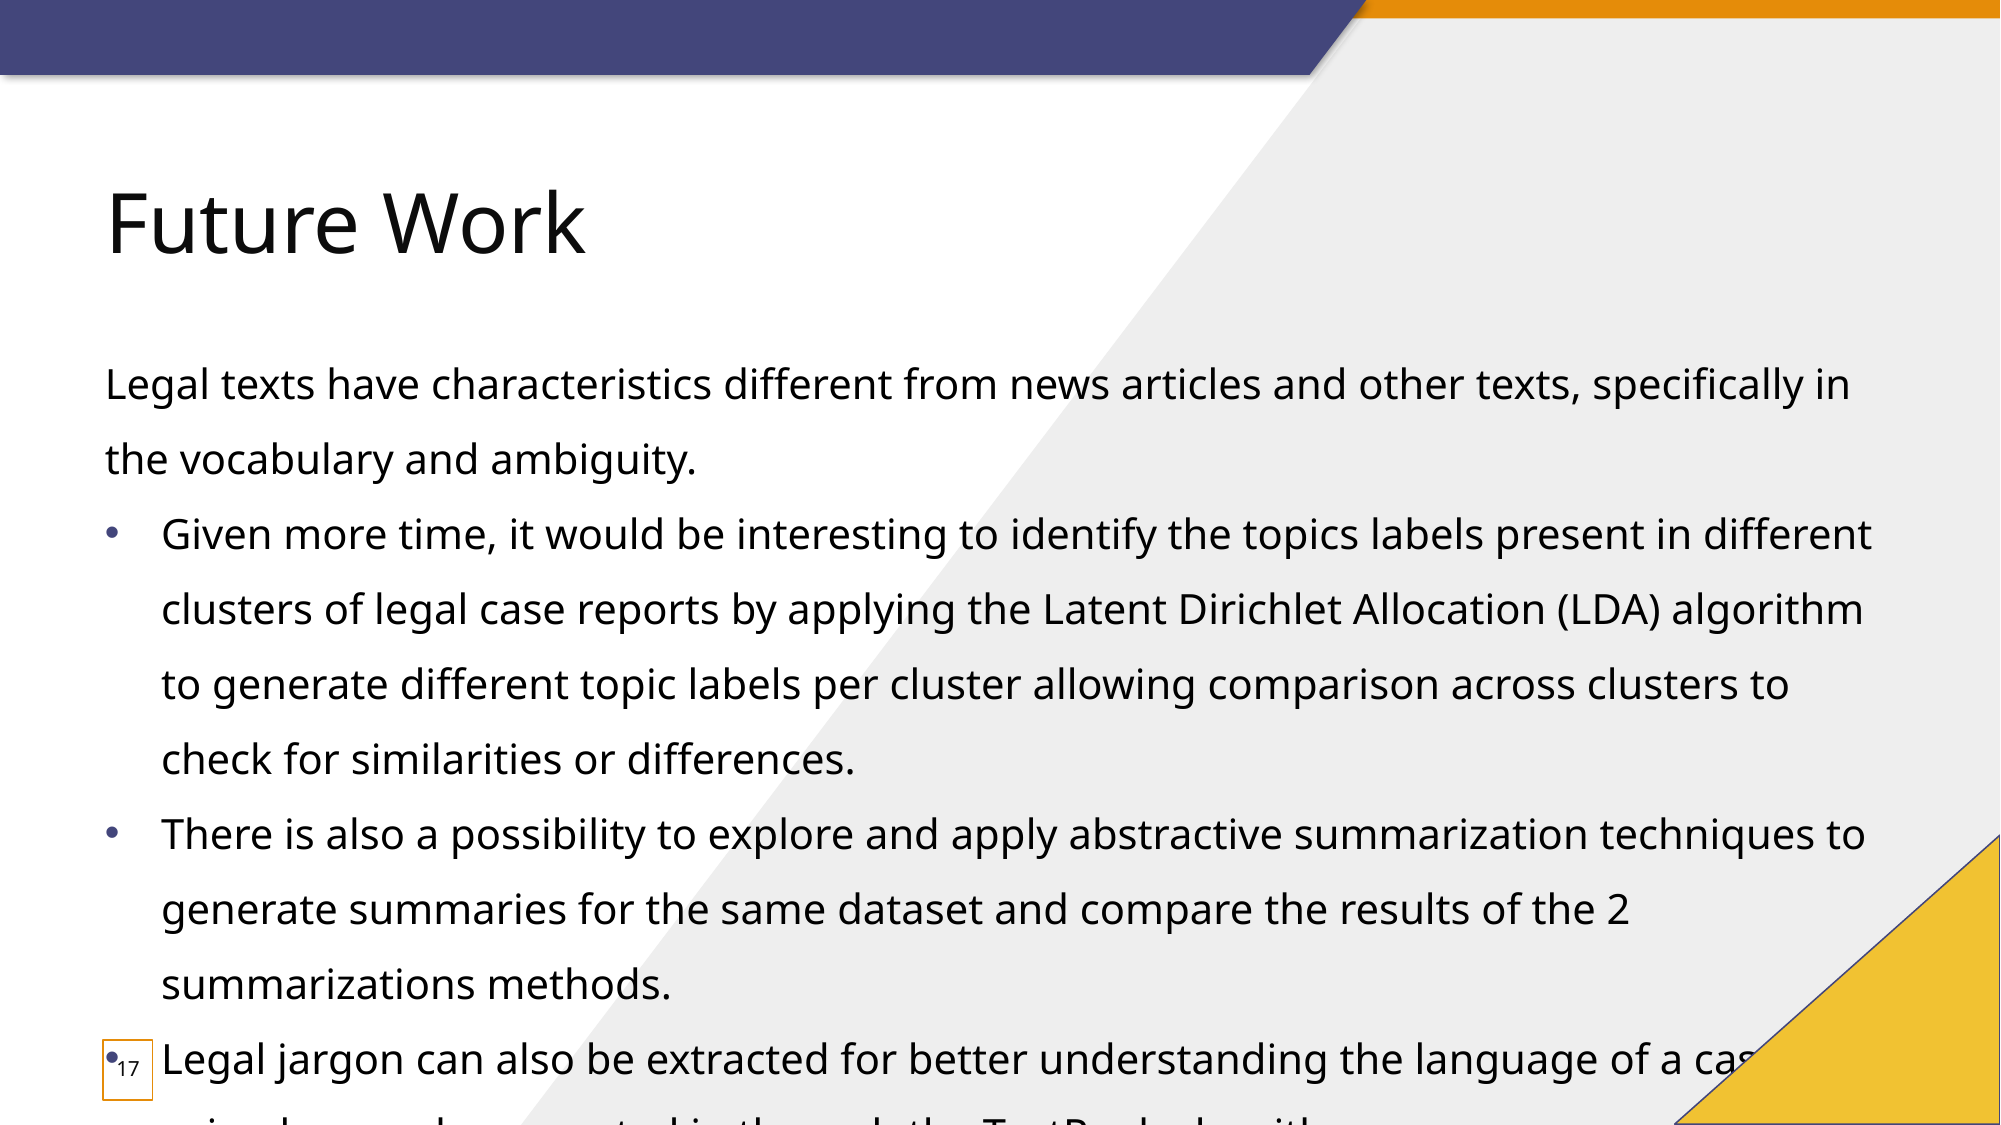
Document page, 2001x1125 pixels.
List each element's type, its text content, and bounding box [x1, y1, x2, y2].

title Future Work [90, 162, 1863, 279]
text_box [1674, 835, 2000, 1125]
text_box Legal texts have characteristics different from news articles and other texts, specifically in the vocabulary and ambiguity. Given more time, it would be interesting to identify the topics labels present in different clusters of legal case reports by applying the Latent Dirichlet Allocation (LDA) algorithm to generate different topic labels per cluster allowing comparison across clusters to check for similarities or differences. There is also a possibility to explore and apply abstractive summarization techniques to generate summaries for the same dataset and compare the results of the 2 summarizations methods. Legal jargon can also be extracted for better understanding the language of a case, using keywords generated in through the TextRank algorithm. [90, 325, 1909, 1125]
